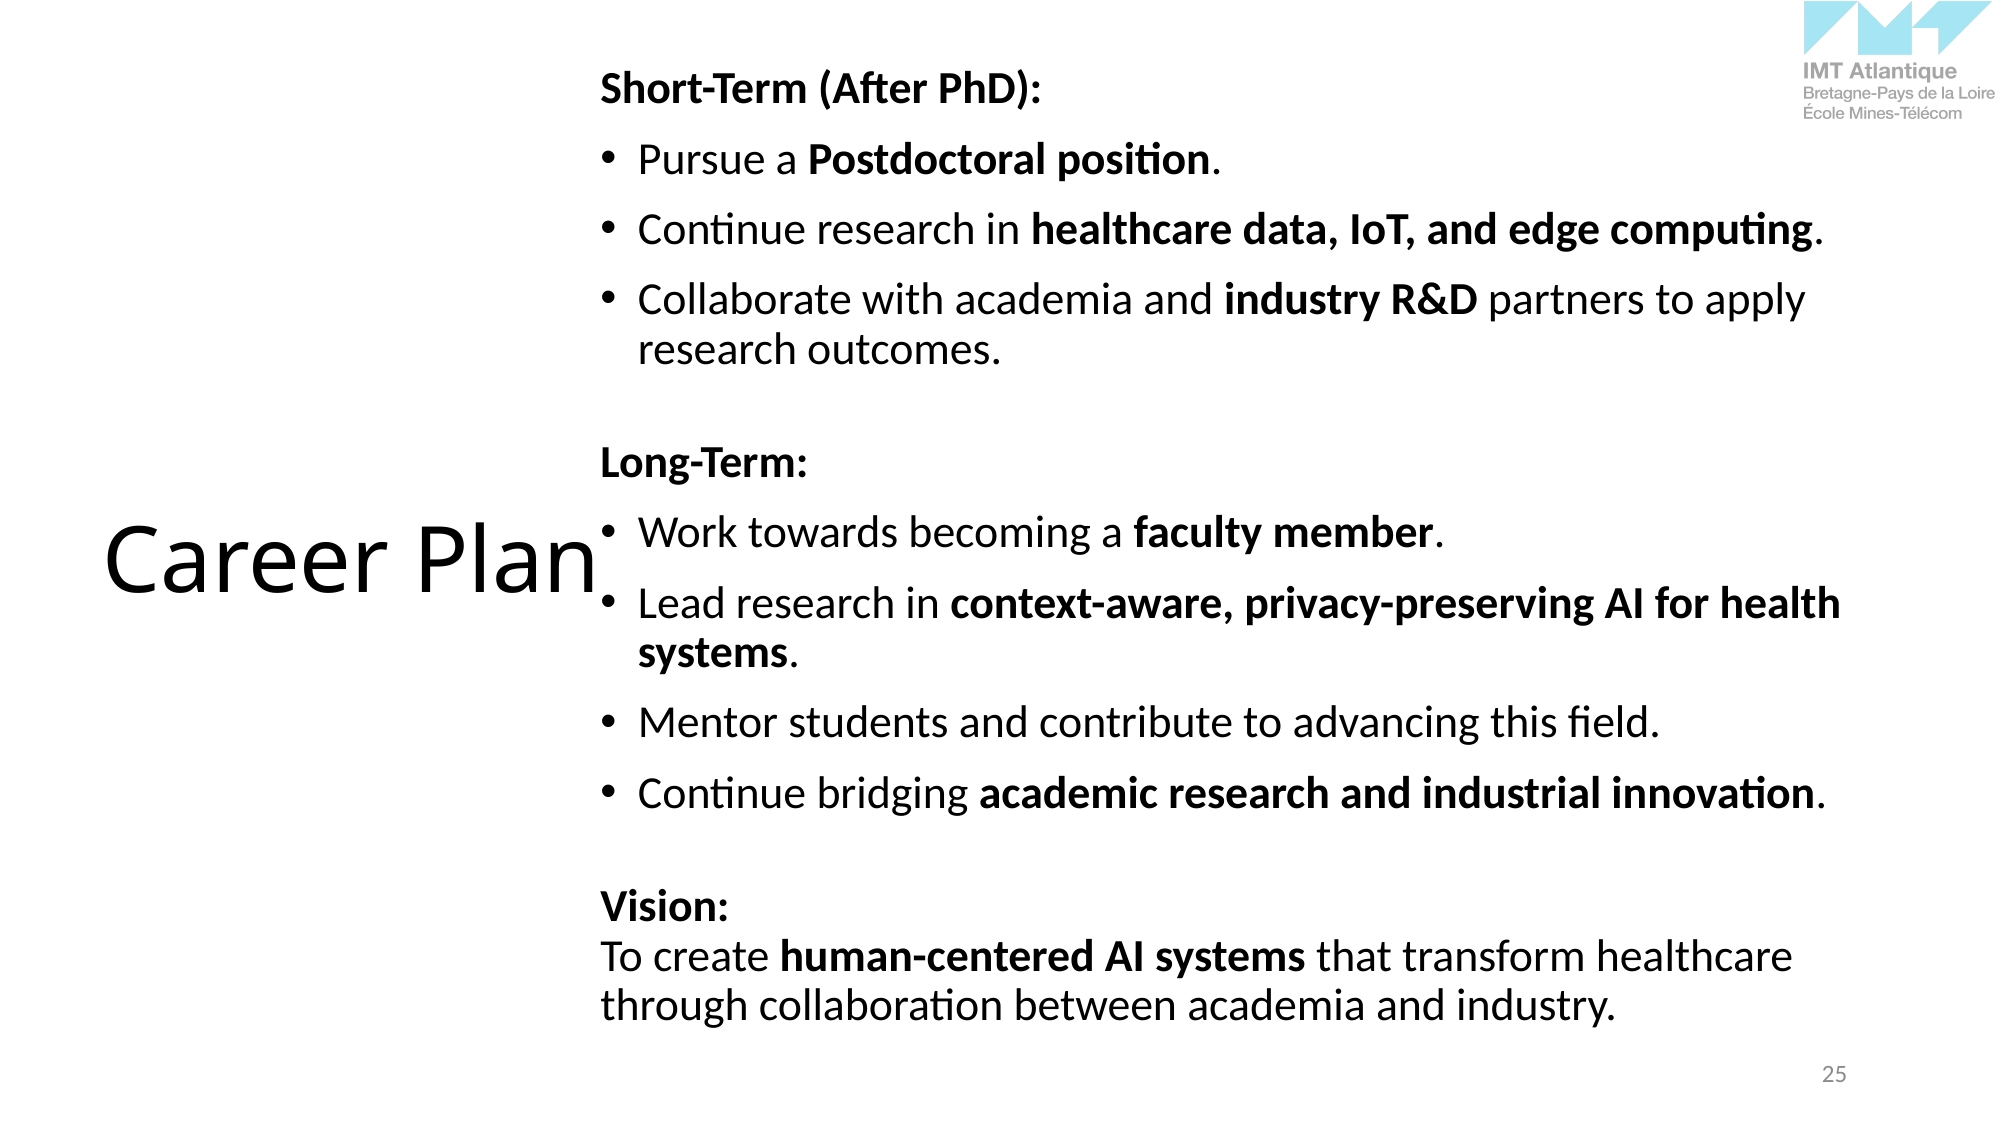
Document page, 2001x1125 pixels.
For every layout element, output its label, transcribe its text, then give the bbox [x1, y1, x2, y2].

list Short-Term (After PhD): Pursue a Postdoctoral position. Continue research in healthcare data, IoT, and edge computing. Collaborate with academia and industry R&D partners to apply research outcomes. Long-Term: Work towards becoming a faculty member. Lead research in context-aware, privacy-preserving AI for health systems. Mentor students and contribute to advancing this field. Continue bridging academic research and industrial innovation. Vision: To create human-centered AI systems that transform healthcare through collaboration between academia and industry. [585, 56, 1943, 1125]
slide_number 24 [1412, 1042, 1863, 1103]
title Career Plan [87, 385, 585, 740]
picture [1804, 1, 2000, 119]
